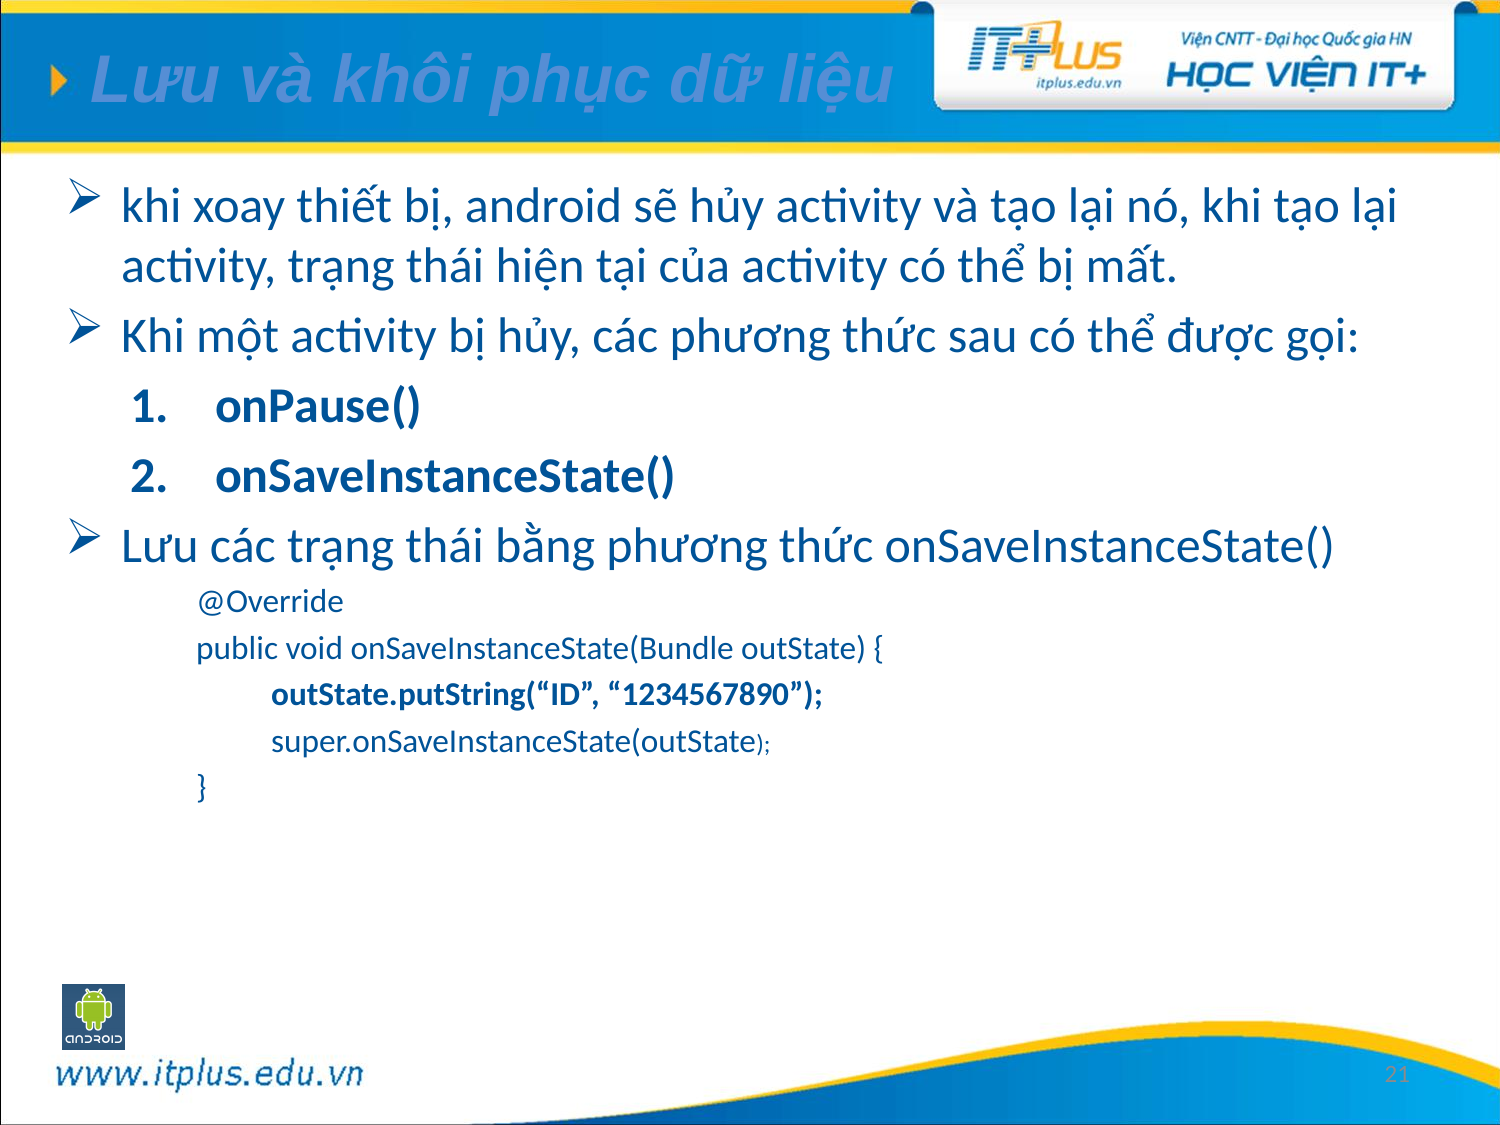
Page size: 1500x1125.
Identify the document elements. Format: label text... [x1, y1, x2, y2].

title Lưu và khôi phục dữ liệu [75, 24, 913, 125]
slide_number 21 [1074, 1042, 1425, 1103]
list khi xoay thiết bị, android sẽ hủy activity và tạo lại nó, khi tạo lại activity, trạng thái hiện tại của activity có thể bị mất. Khi một activity bị hủy, các phương thức sau có thể được gọi: onPause() onSaveInstanceState() Lưu các trạng thái bằng phương thức onSaveInstanceState() @Override public void onSaveInstanceState(Bundle outState) { outState.putString(“ID”, “1234567890”); super.onSaveInstanceState(outState); } [49, 164, 1463, 1001]
picture [0, 0, 1500, 1125]
